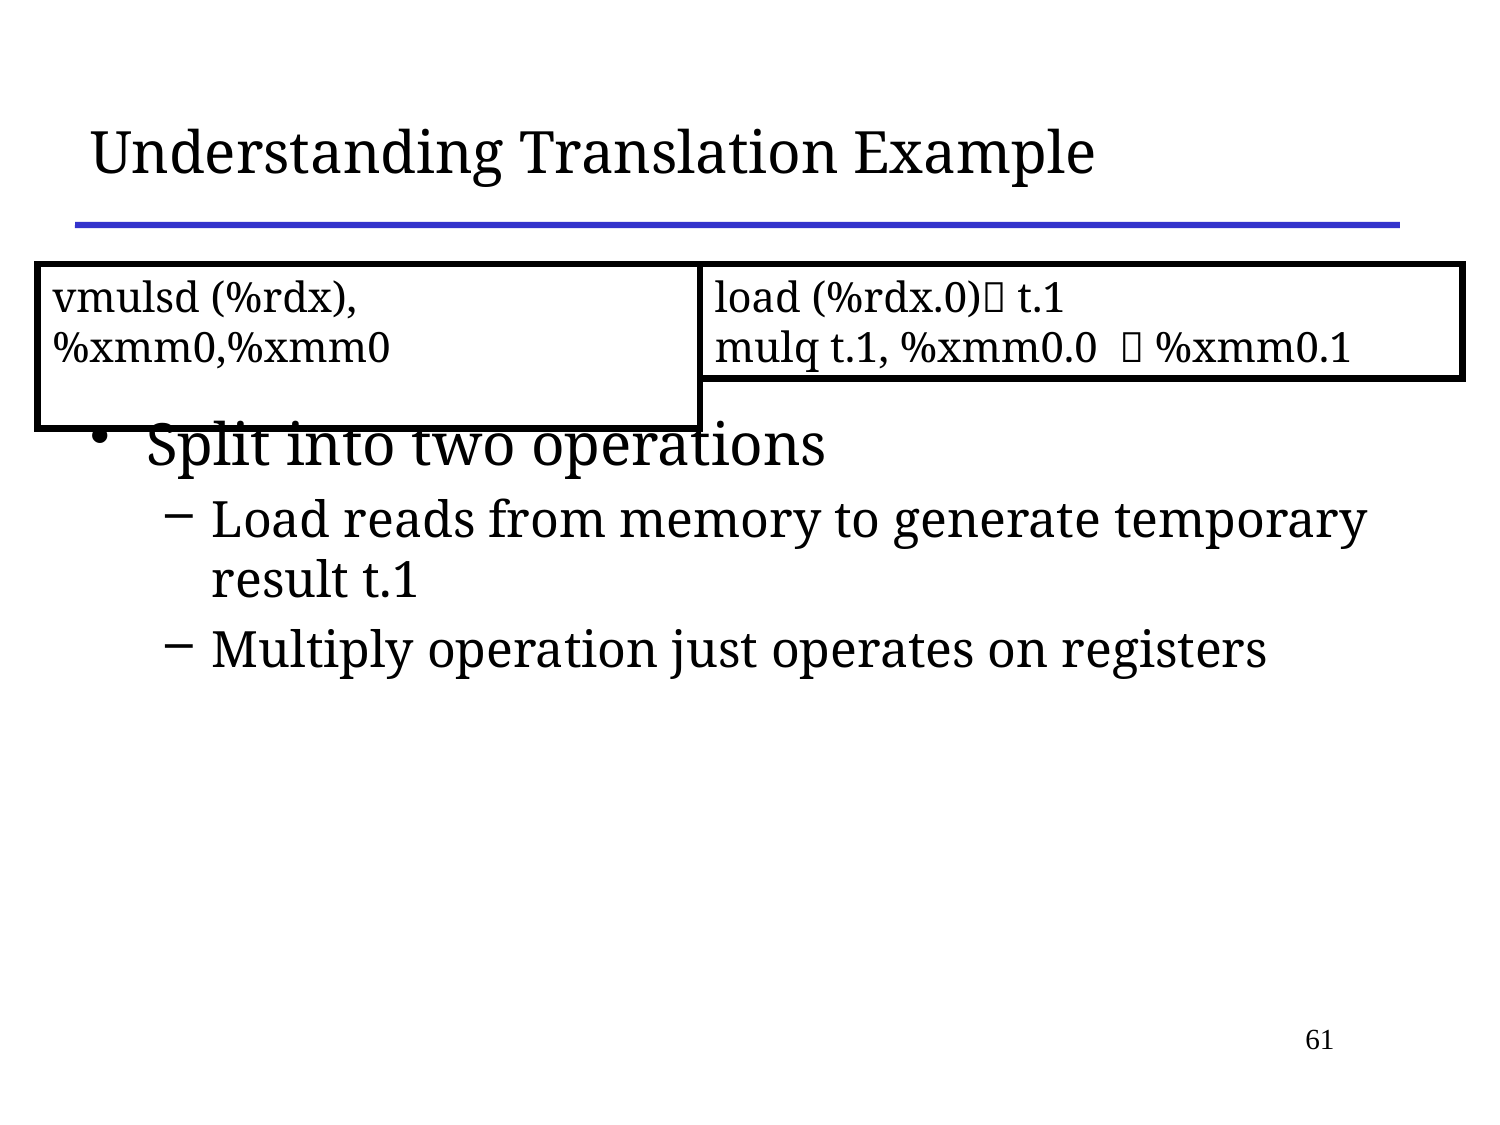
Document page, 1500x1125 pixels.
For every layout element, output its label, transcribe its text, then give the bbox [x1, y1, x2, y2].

text_box load (%rdx.0) t.1 mulq t.1, %xmm0.0  %xmm0.1 [699, 263, 1463, 379]
slide_number 61 [1137, 1012, 1351, 1088]
title Understanding Translation Example [75, 75, 1400, 225]
list Split into two operations Load reads from memory to generate temporary result t.1 Multiply operation just operates on registers [75, 399, 1438, 988]
text_box vmulsd (%rdx),%xmm0,%xmm0 [37, 264, 700, 429]
